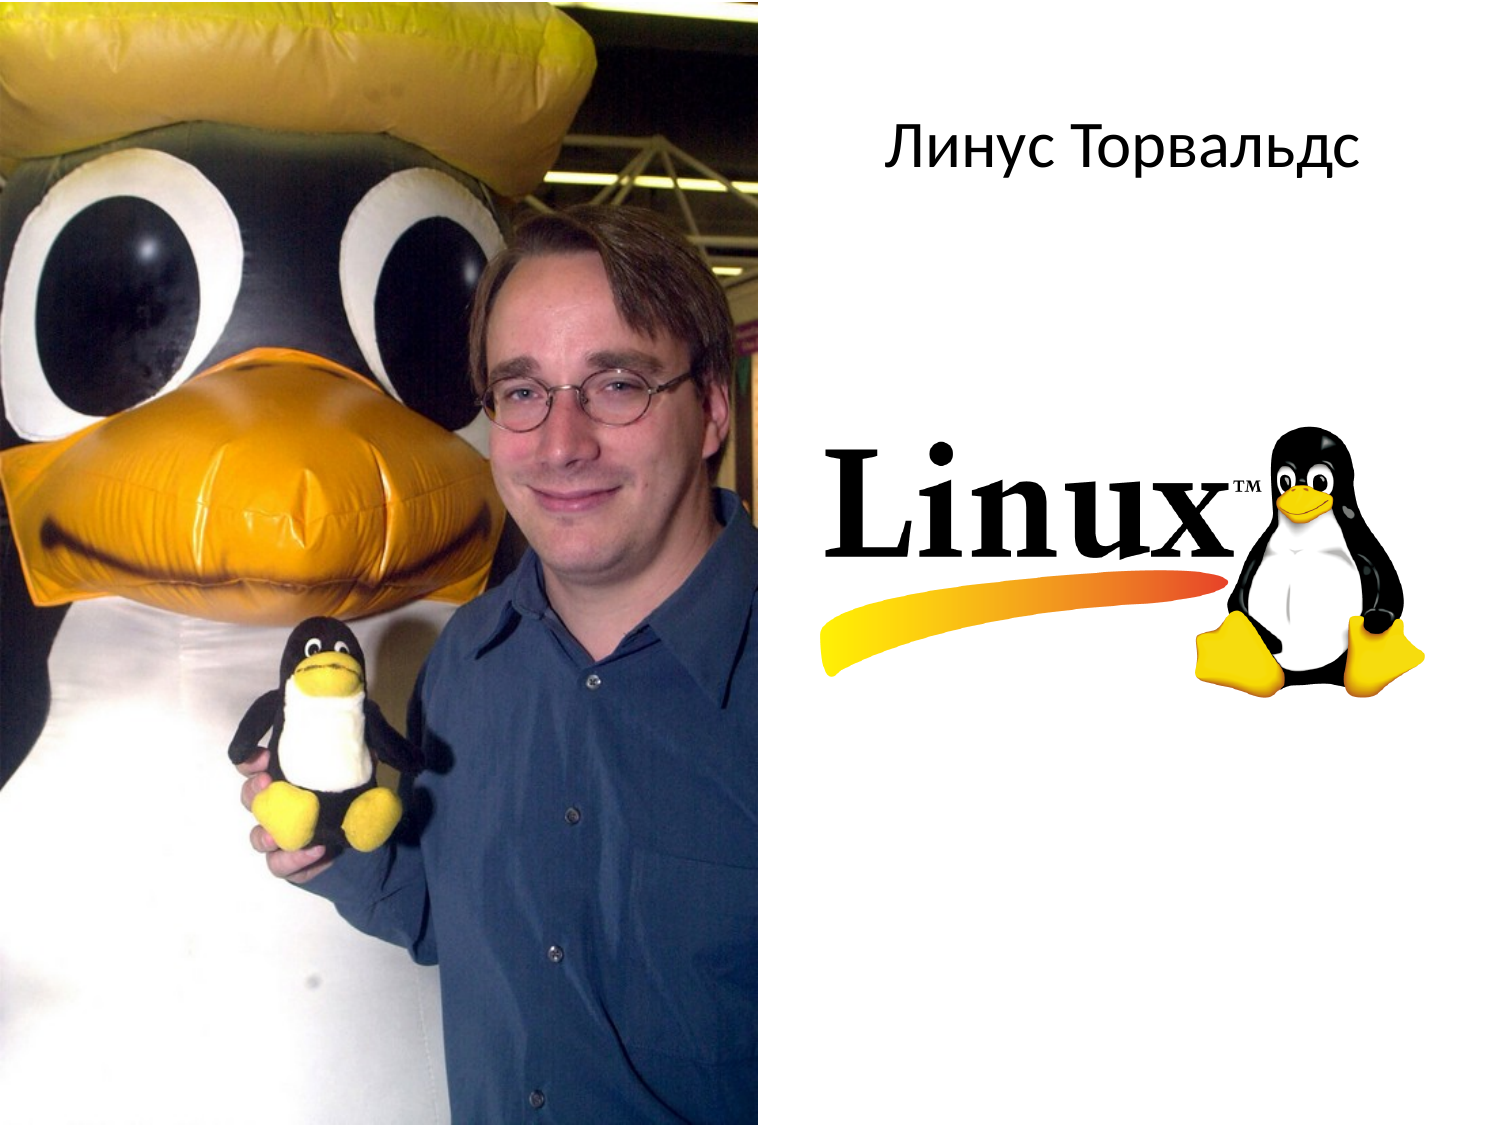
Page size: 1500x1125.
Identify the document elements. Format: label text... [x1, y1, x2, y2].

picture [781, 326, 1466, 712]
text_box Линус Торвальдс [780, 93, 1465, 189]
picture [0, 1, 758, 1125]
